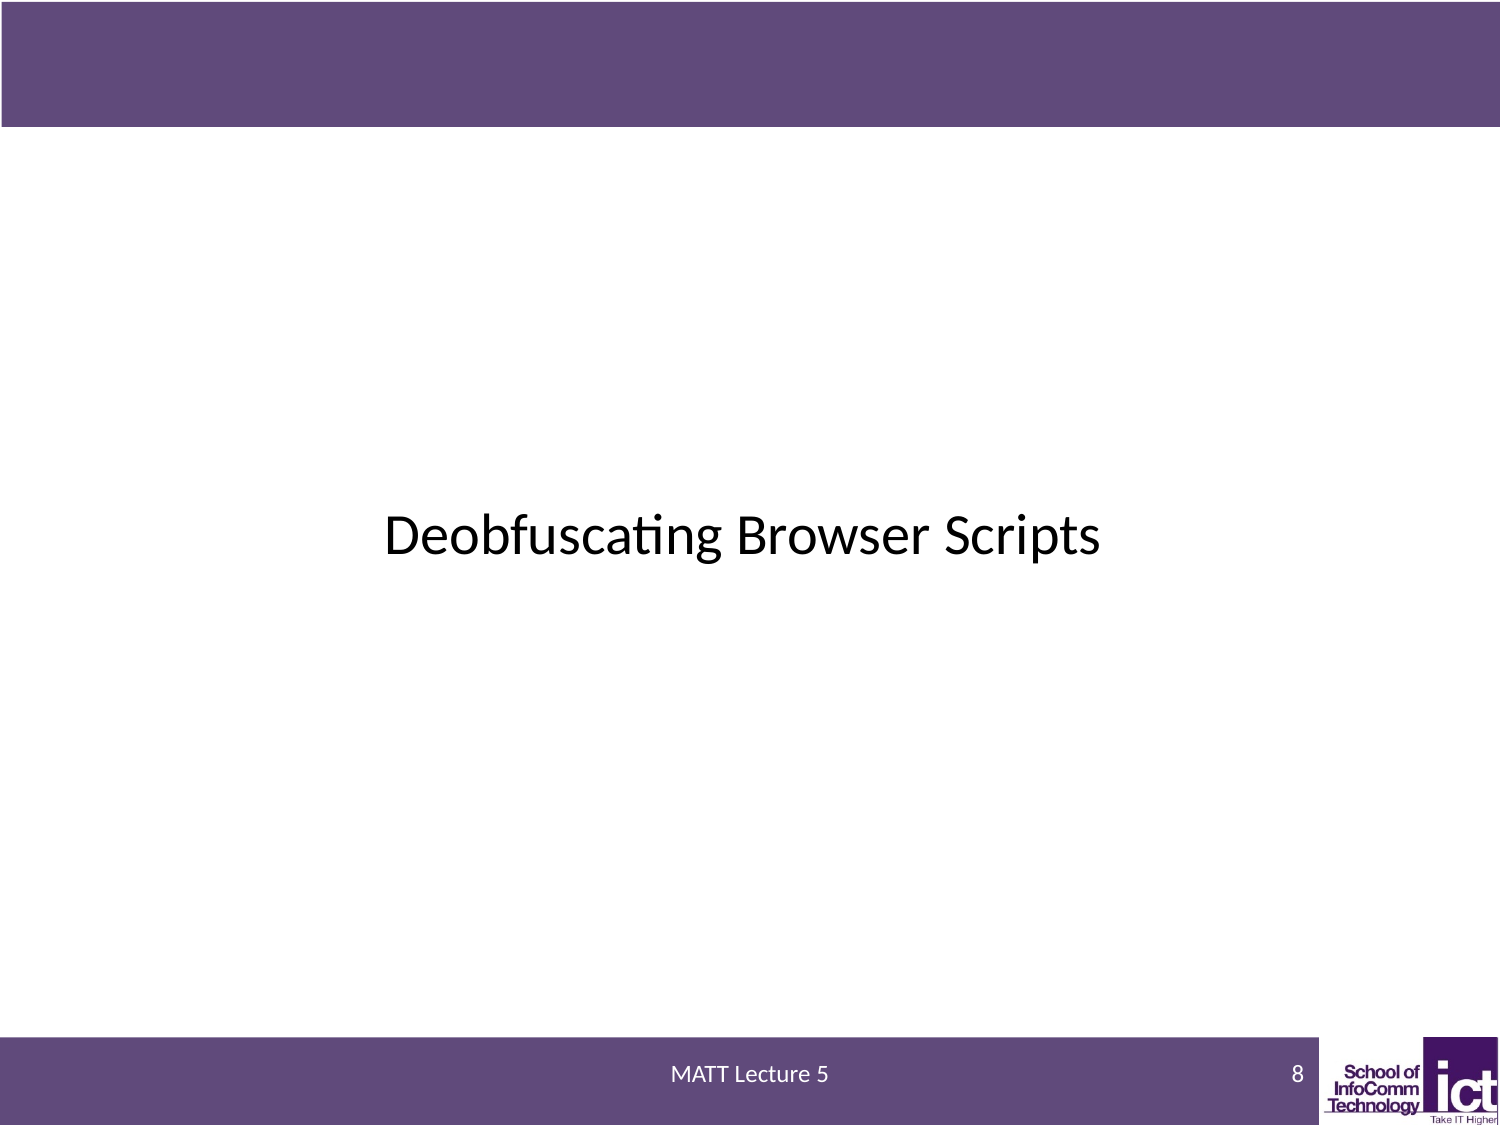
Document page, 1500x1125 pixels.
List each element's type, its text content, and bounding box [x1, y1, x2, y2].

list Deobfuscating Browser Scripts [75, 162, 1425, 1000]
slide_number 8 [1037, 1042, 1320, 1103]
picture [1319, 1037, 1497, 1125]
footer MATT Lecture 5 [512, 1042, 988, 1103]
